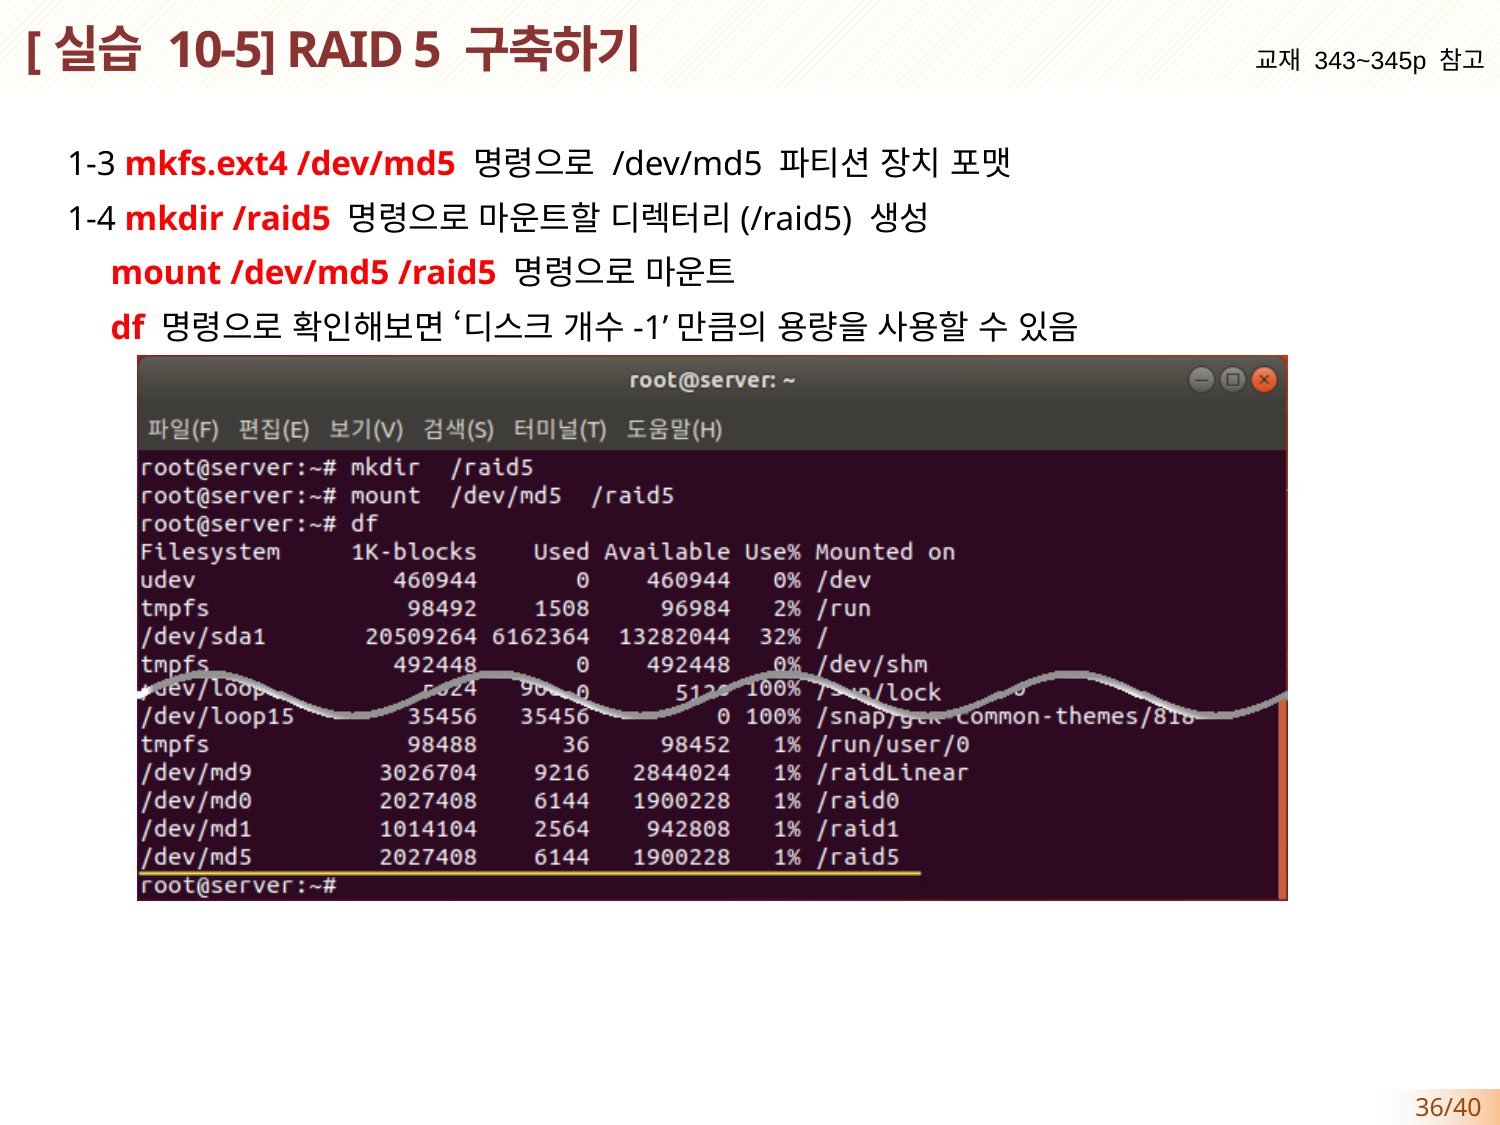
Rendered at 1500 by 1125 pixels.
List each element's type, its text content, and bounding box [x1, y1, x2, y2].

picture [137, 355, 1288, 902]
text_box 교재 343~345p 참고 [1240, 36, 1500, 82]
title [실습 10-5] RAID 5 구축하기 [10, 8, 1288, 87]
list 1-3 mkfs.ext4 /dev/md5 명령으로 /dev/md5 파티션 장치 포맷 1-4 mkdir /raid5 명령으로 마운트할 디렉터리(/raid5) 생성 mount /dev/md5 /raid5 명령으로 마운트 df 명령으로 확인해보면 ‘디스크 개수-1’만큼의 용량을 사용할 수 있음 [10, 126, 1481, 1102]
